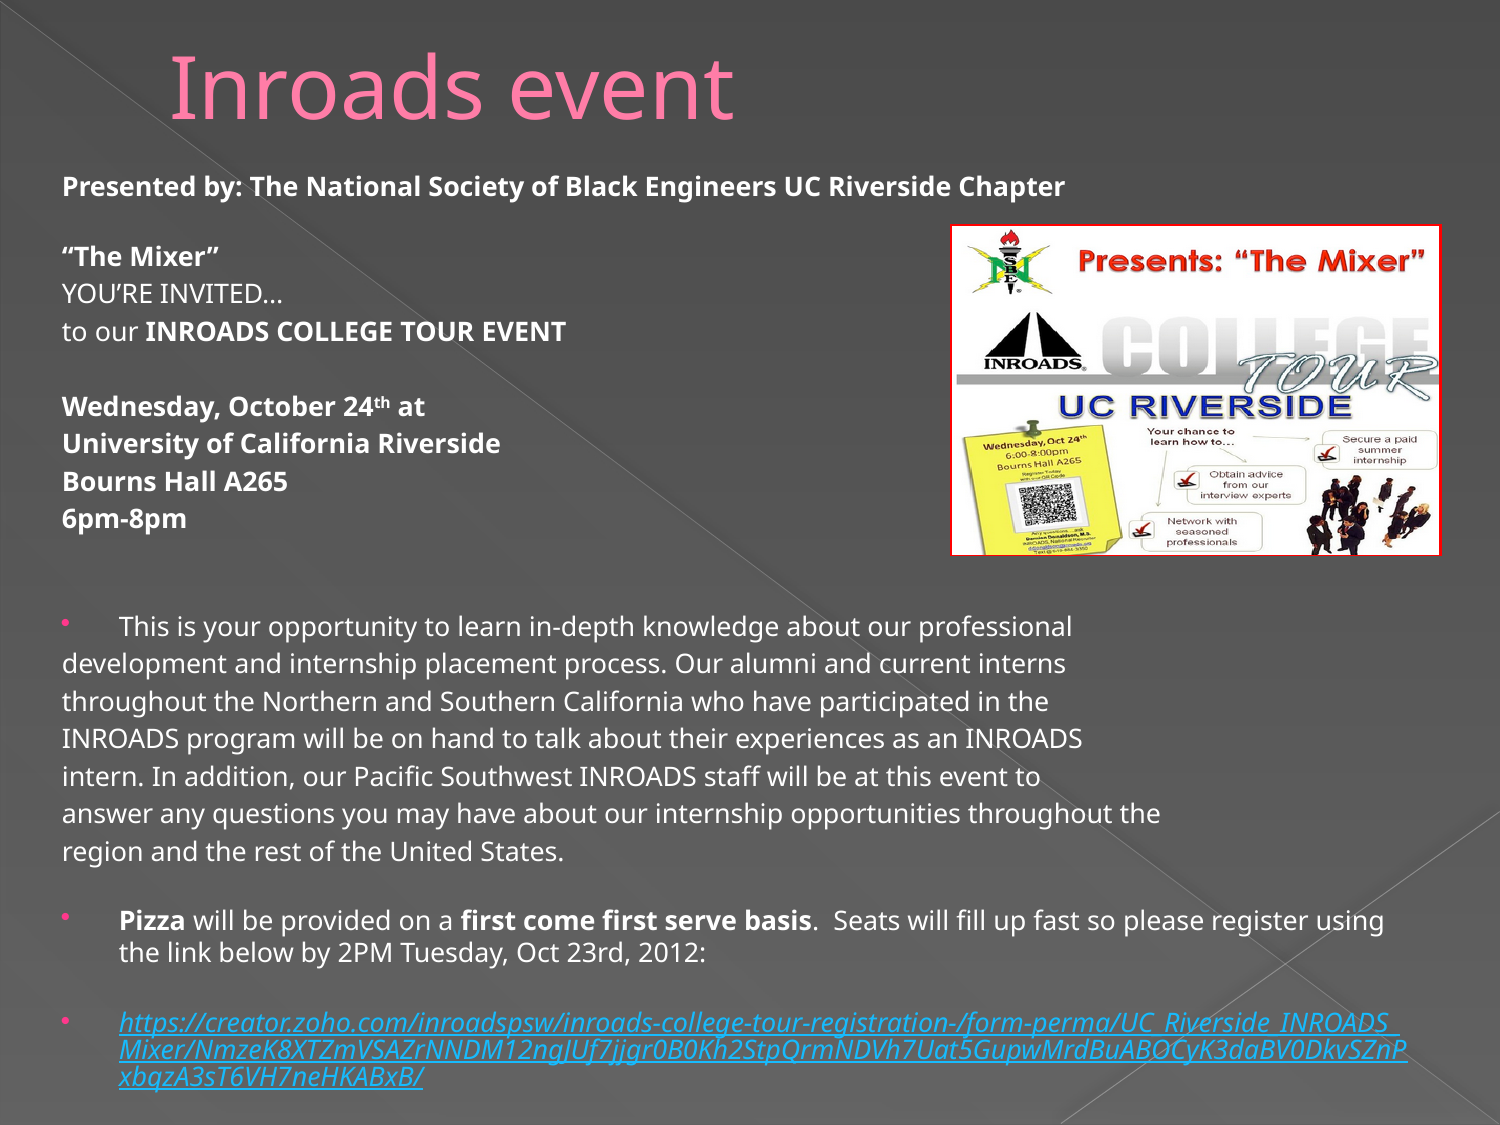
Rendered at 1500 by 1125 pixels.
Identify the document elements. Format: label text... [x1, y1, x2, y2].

list Presented by: The National Society of Black Engineers UC Riverside Chapter “The Mixer” YOU’RE INVITED… to our INROADS COLLEGE TOUR EVENT Wednesday, October 24th at University of California Riverside Bourns Hall A265 6pm-8pm This is your opportunity to learn in-depth knowledge about our professional development and internship placement process. Our alumni and current interns throughout the Northern and Southern California who have participated in the INROADS program will be on hand to talk about their experiences as an INROADS intern. In addition, our Pacific Southwest INROADS staff will be at this event to answer any questions you may have about our internship opportunities throughout the region and the rest of the United States. Pizza will be provided on a first come first serve basis. Seats will fill up fast so please register using the link below by 2PM Tuesday, Oct 23rd, 2012: https://creator.zoho.com/inroadspsw/inroads-college-tour-registration-/form-perma/UC_Riverside_INROADS_Mixer/NmzeK8XTZmVSAZrNNDM12ngJUf7jjgr0B0Kh2StpQrmNDVh7Uat5GupwMrdBuABOCyK3daBV0DkvSZnPxbqzA3sT6VH7neHKABxB/ [37, 162, 1425, 1059]
picture [949, 224, 1442, 557]
title Inroads event [75, 0, 1425, 162]
